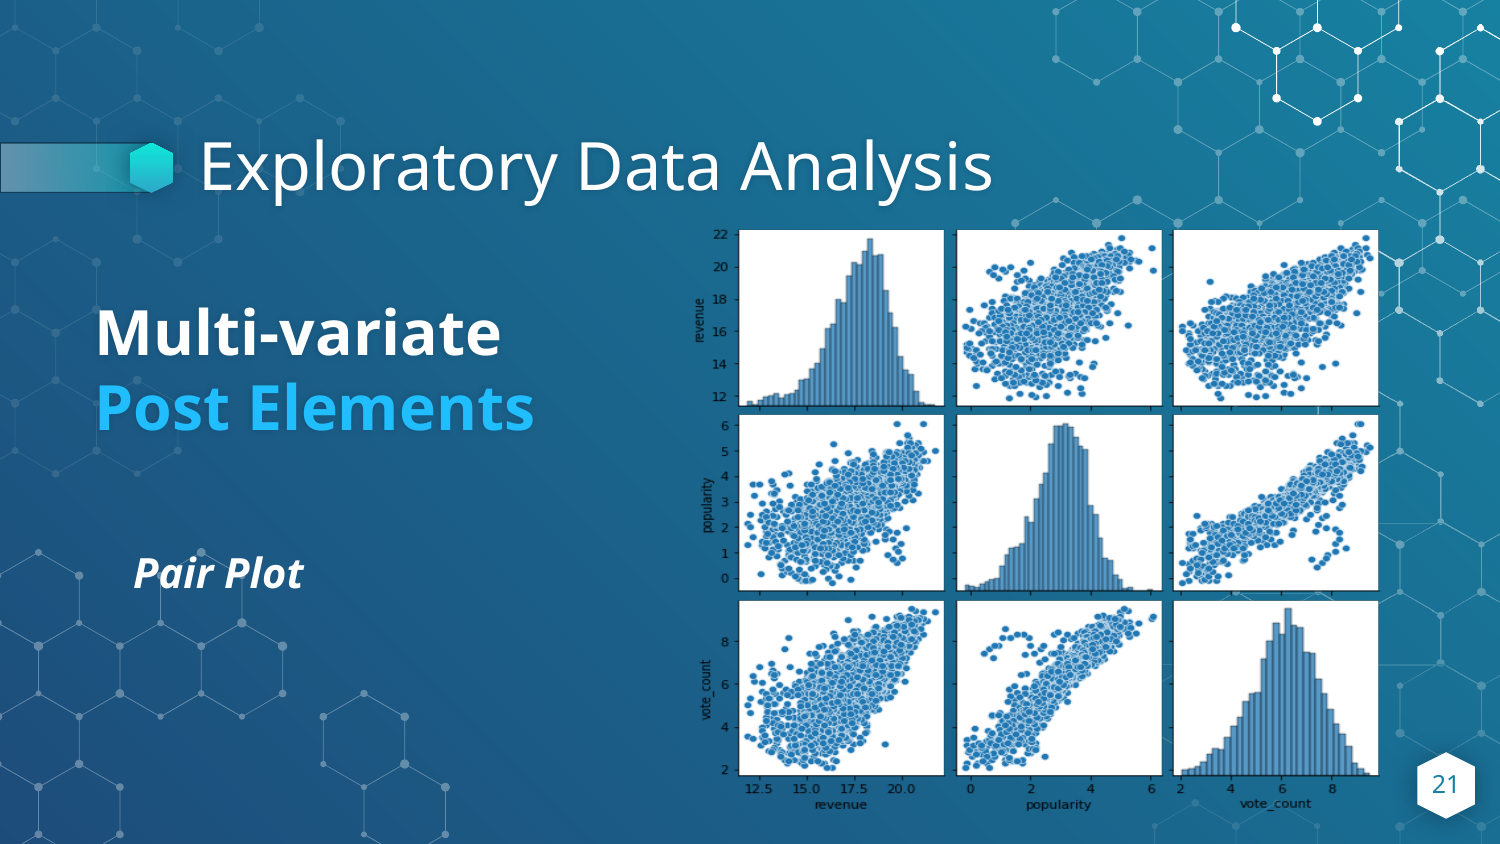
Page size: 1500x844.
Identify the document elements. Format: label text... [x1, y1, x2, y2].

slide_number ‹#› [1417, 752, 1475, 819]
picture [684, 222, 1389, 820]
list Multi-variate Post Elements [94, 293, 587, 437]
text_box Pair Plot [118, 532, 679, 613]
title Exploratory Data Analysis [198, 140, 1302, 198]
